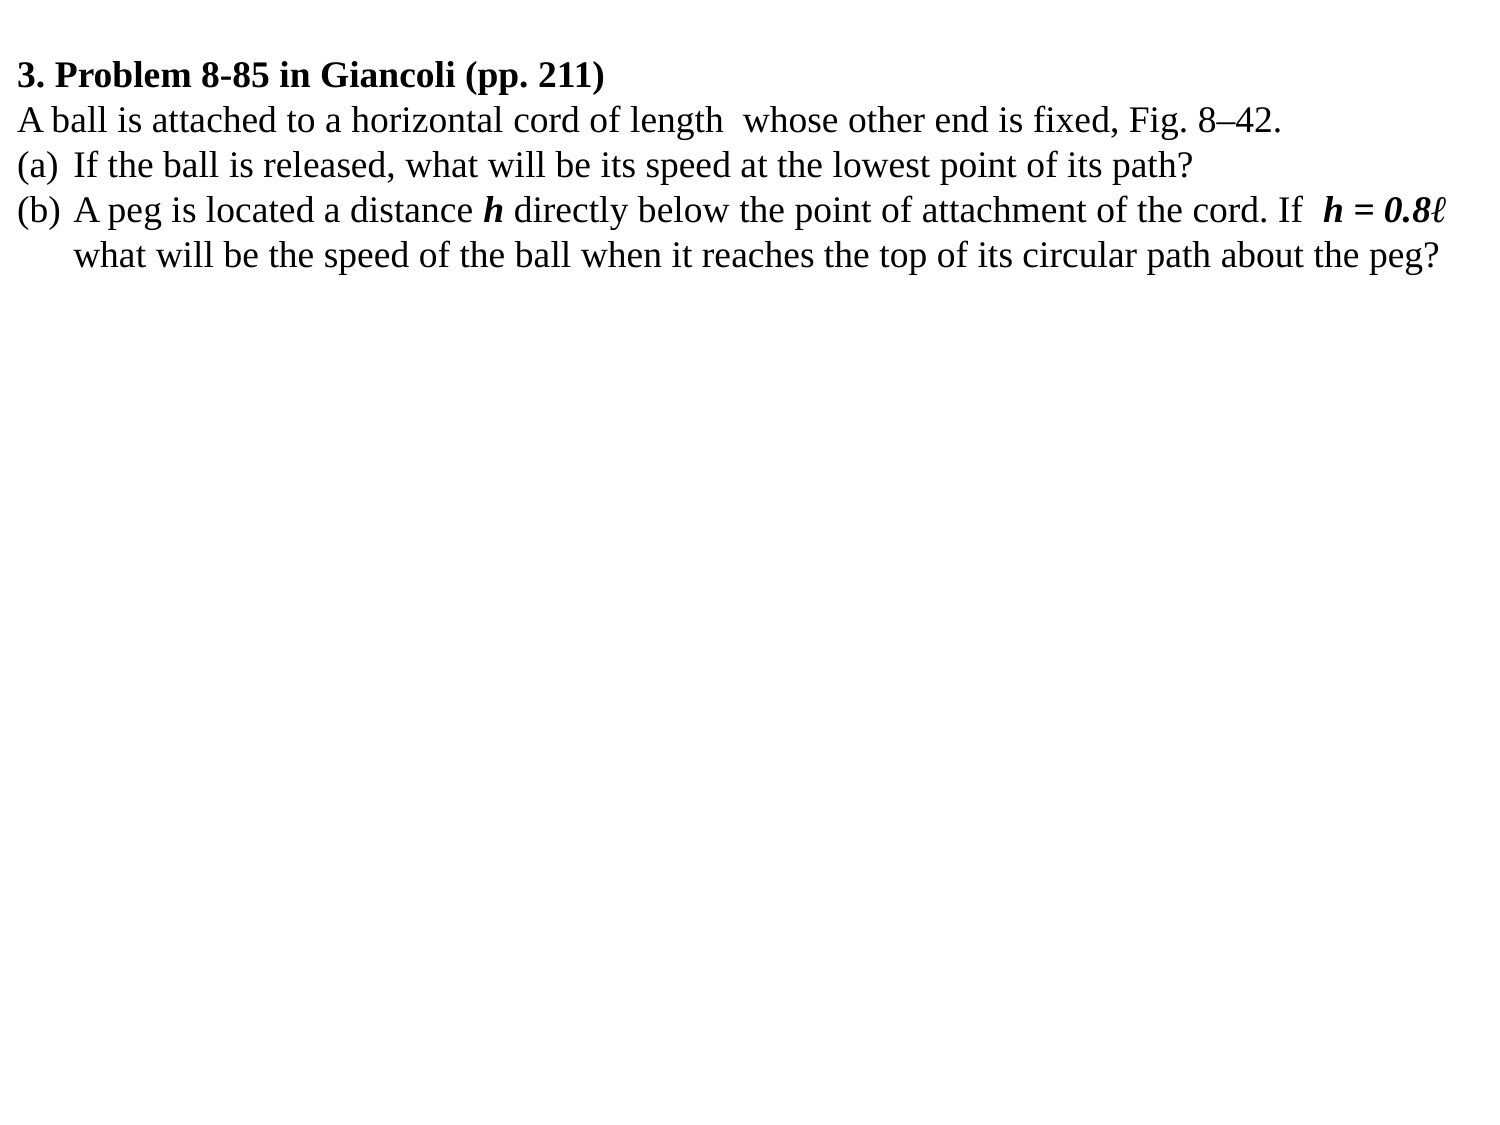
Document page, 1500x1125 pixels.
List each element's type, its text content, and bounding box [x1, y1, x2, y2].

text_box 3. Problem 8-85 in Giancoli (pp. 211) A ball is attached to a horizontal cord of length whose other end is fixed, Fig. 8–42. If the ball is released, what will be its speed at the lowest point of its path? A peg is located a distance h directly below the point of attachment of the cord. If h = 0.8ℓ what will be the speed of the ball when it reaches the top of its circular path about the peg? [2, 42, 1485, 283]
